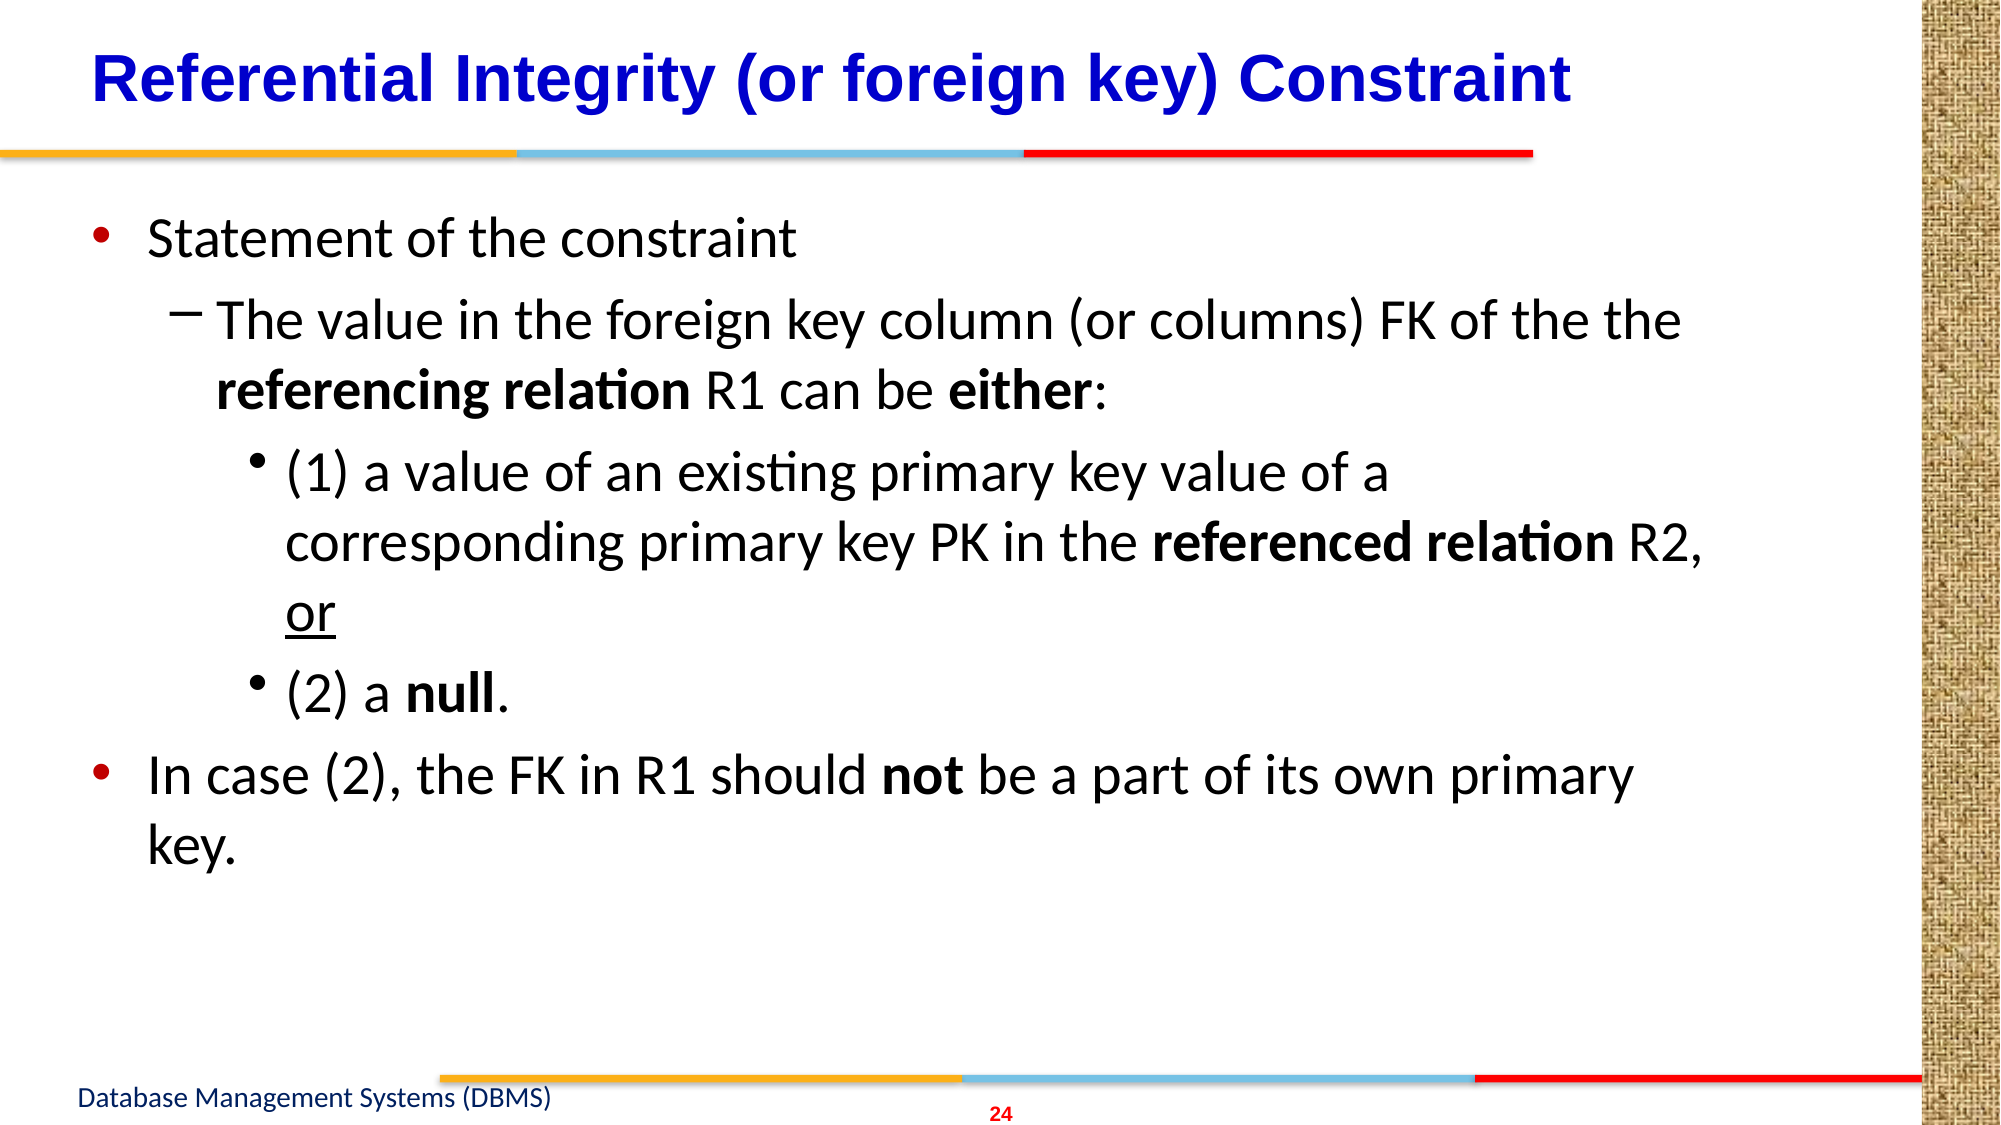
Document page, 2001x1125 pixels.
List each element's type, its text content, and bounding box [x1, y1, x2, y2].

title Referential Integrity (or foreign key) Constraint [76, 27, 1802, 245]
list Statement of the constraint The value in the foreign key column (or columns) FK of the the referencing relation R1 can be either: (1) a value of an existing primary key value of a corresponding primary key PK in the referenced relation R2, or (2) a null. In case (2), the FK in R1 should not be a part of its own primary key. [76, 192, 1737, 935]
picture [1921, 0, 2000, 1125]
